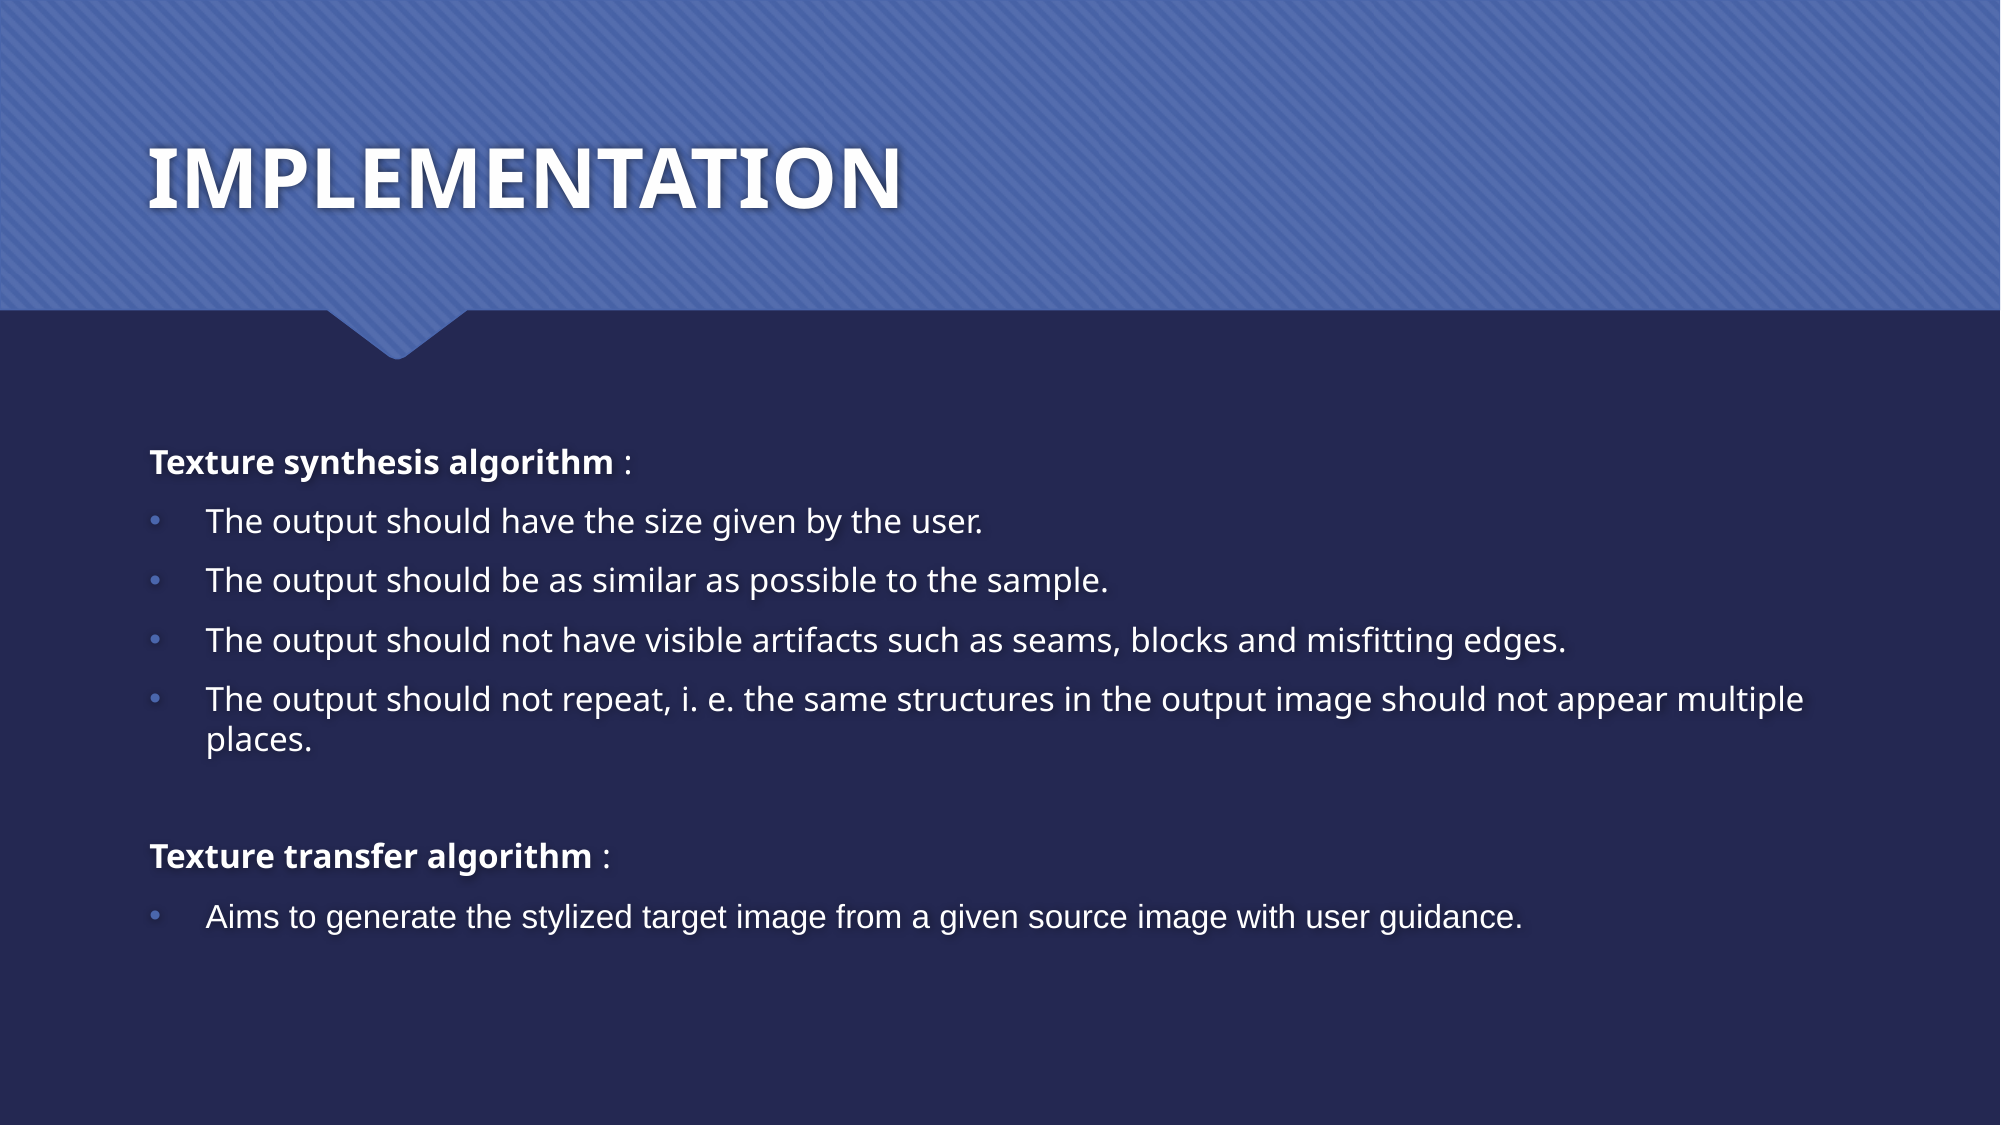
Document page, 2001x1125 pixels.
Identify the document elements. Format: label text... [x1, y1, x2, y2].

list Texture synthesis algorithm : The output should have the size given by the user. The output should be as similar as possible to the sample. The output should not have visible artifacts such as seams, blocks and misfitting edges. The output should not repeat, i. e. the same structures in the output image should not appear multiple places. Texture transfer algorithm : Aims to generate the stylized target image from a given source image with user guidance. [134, 299, 1866, 1077]
title IMPLEMENTATION [132, 73, 1868, 233]
